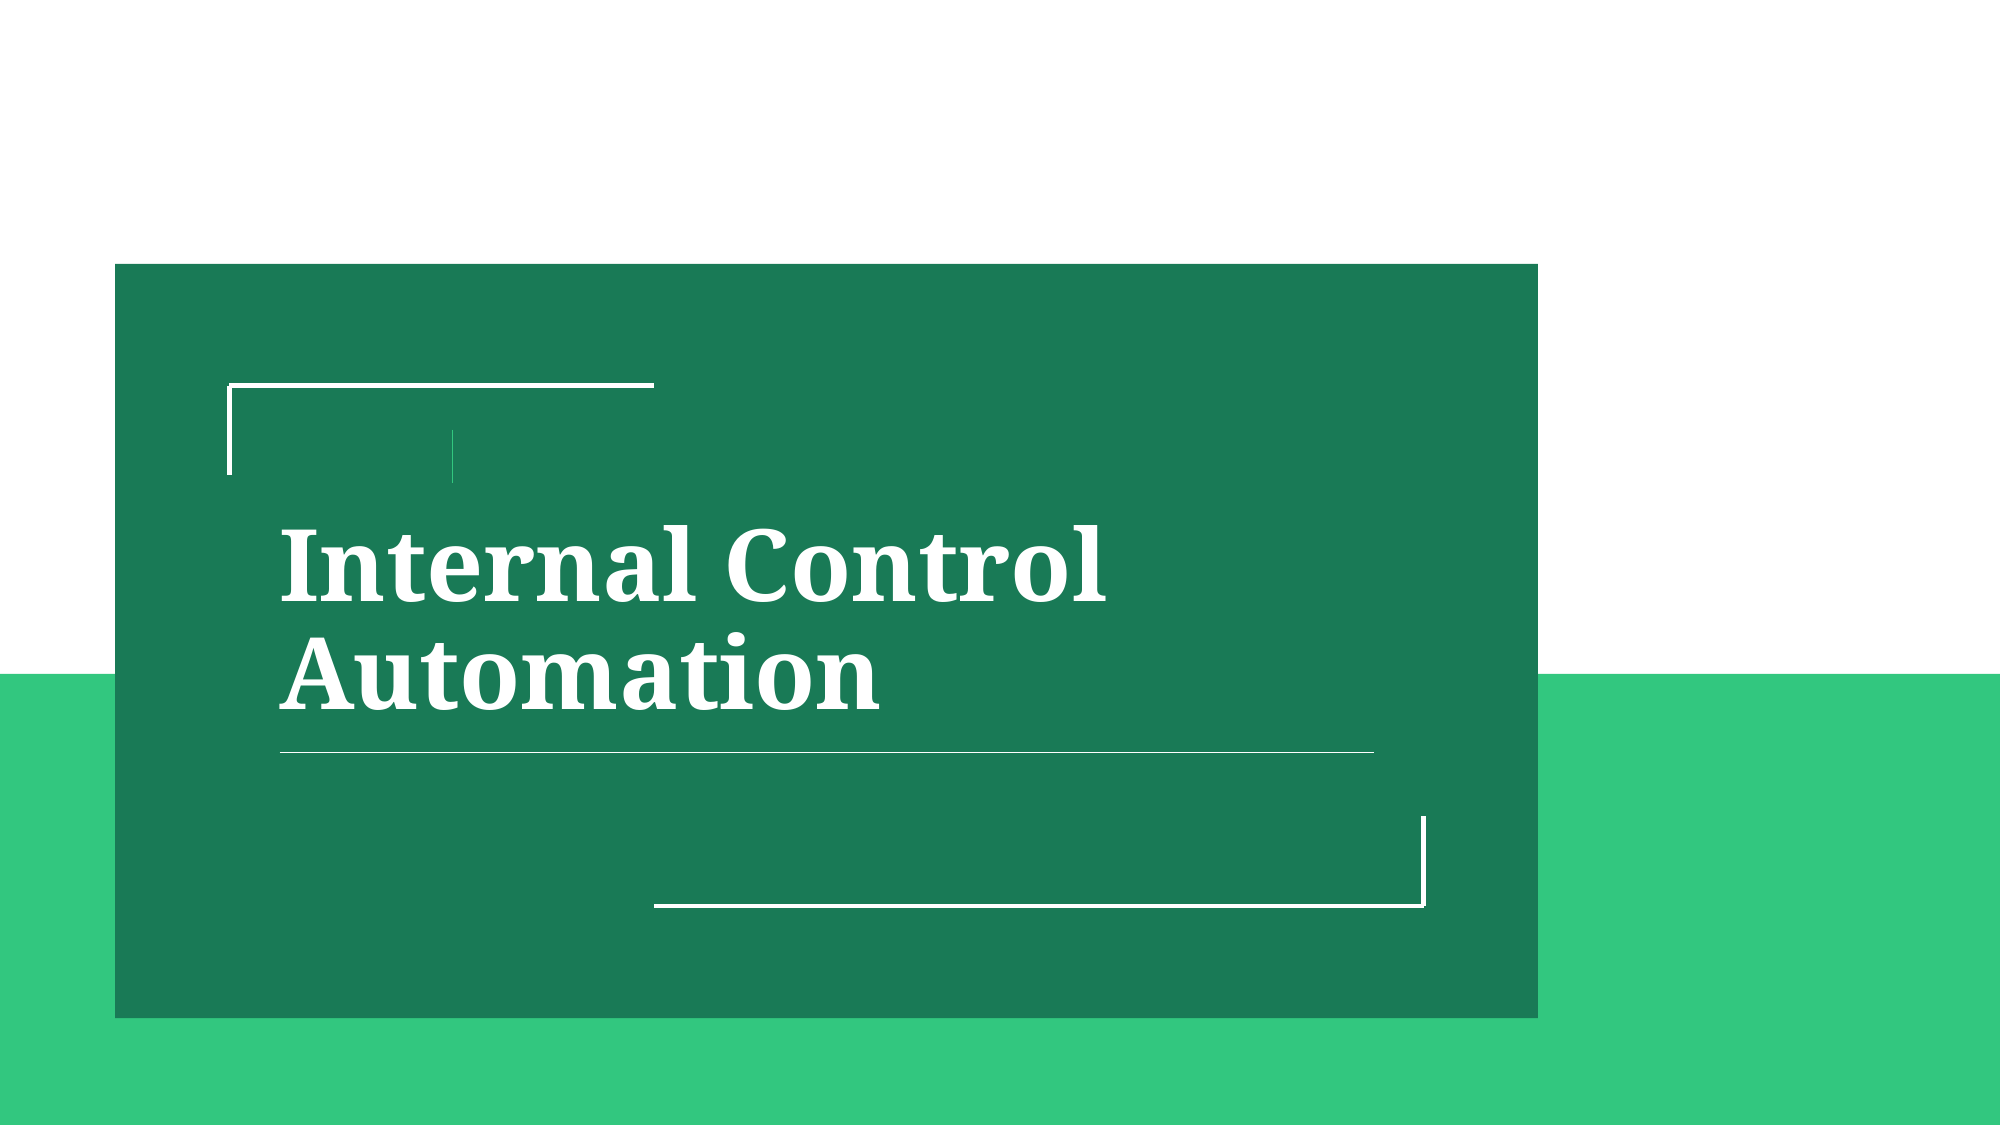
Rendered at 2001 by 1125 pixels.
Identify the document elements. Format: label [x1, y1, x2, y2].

text_box [229, 385, 1424, 906]
text_box [114, 263, 1539, 1019]
text_box [0, 673, 2000, 1125]
